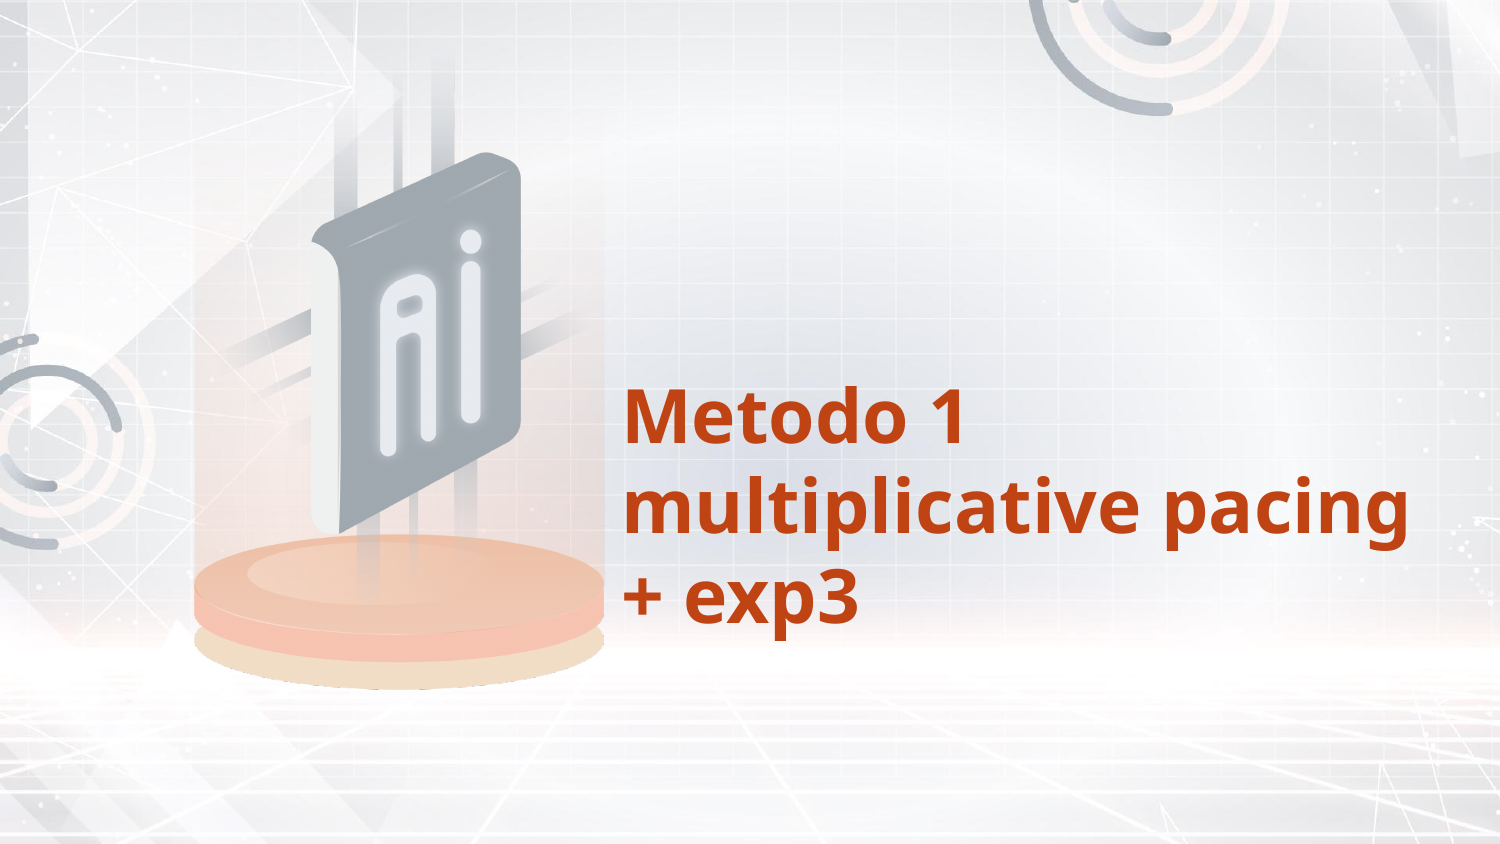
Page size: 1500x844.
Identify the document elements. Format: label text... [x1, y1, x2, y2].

title Metodo 1 multiplicative pacing + exp3 [653, 135, 1453, 654]
picture [0, 0, 1500, 844]
